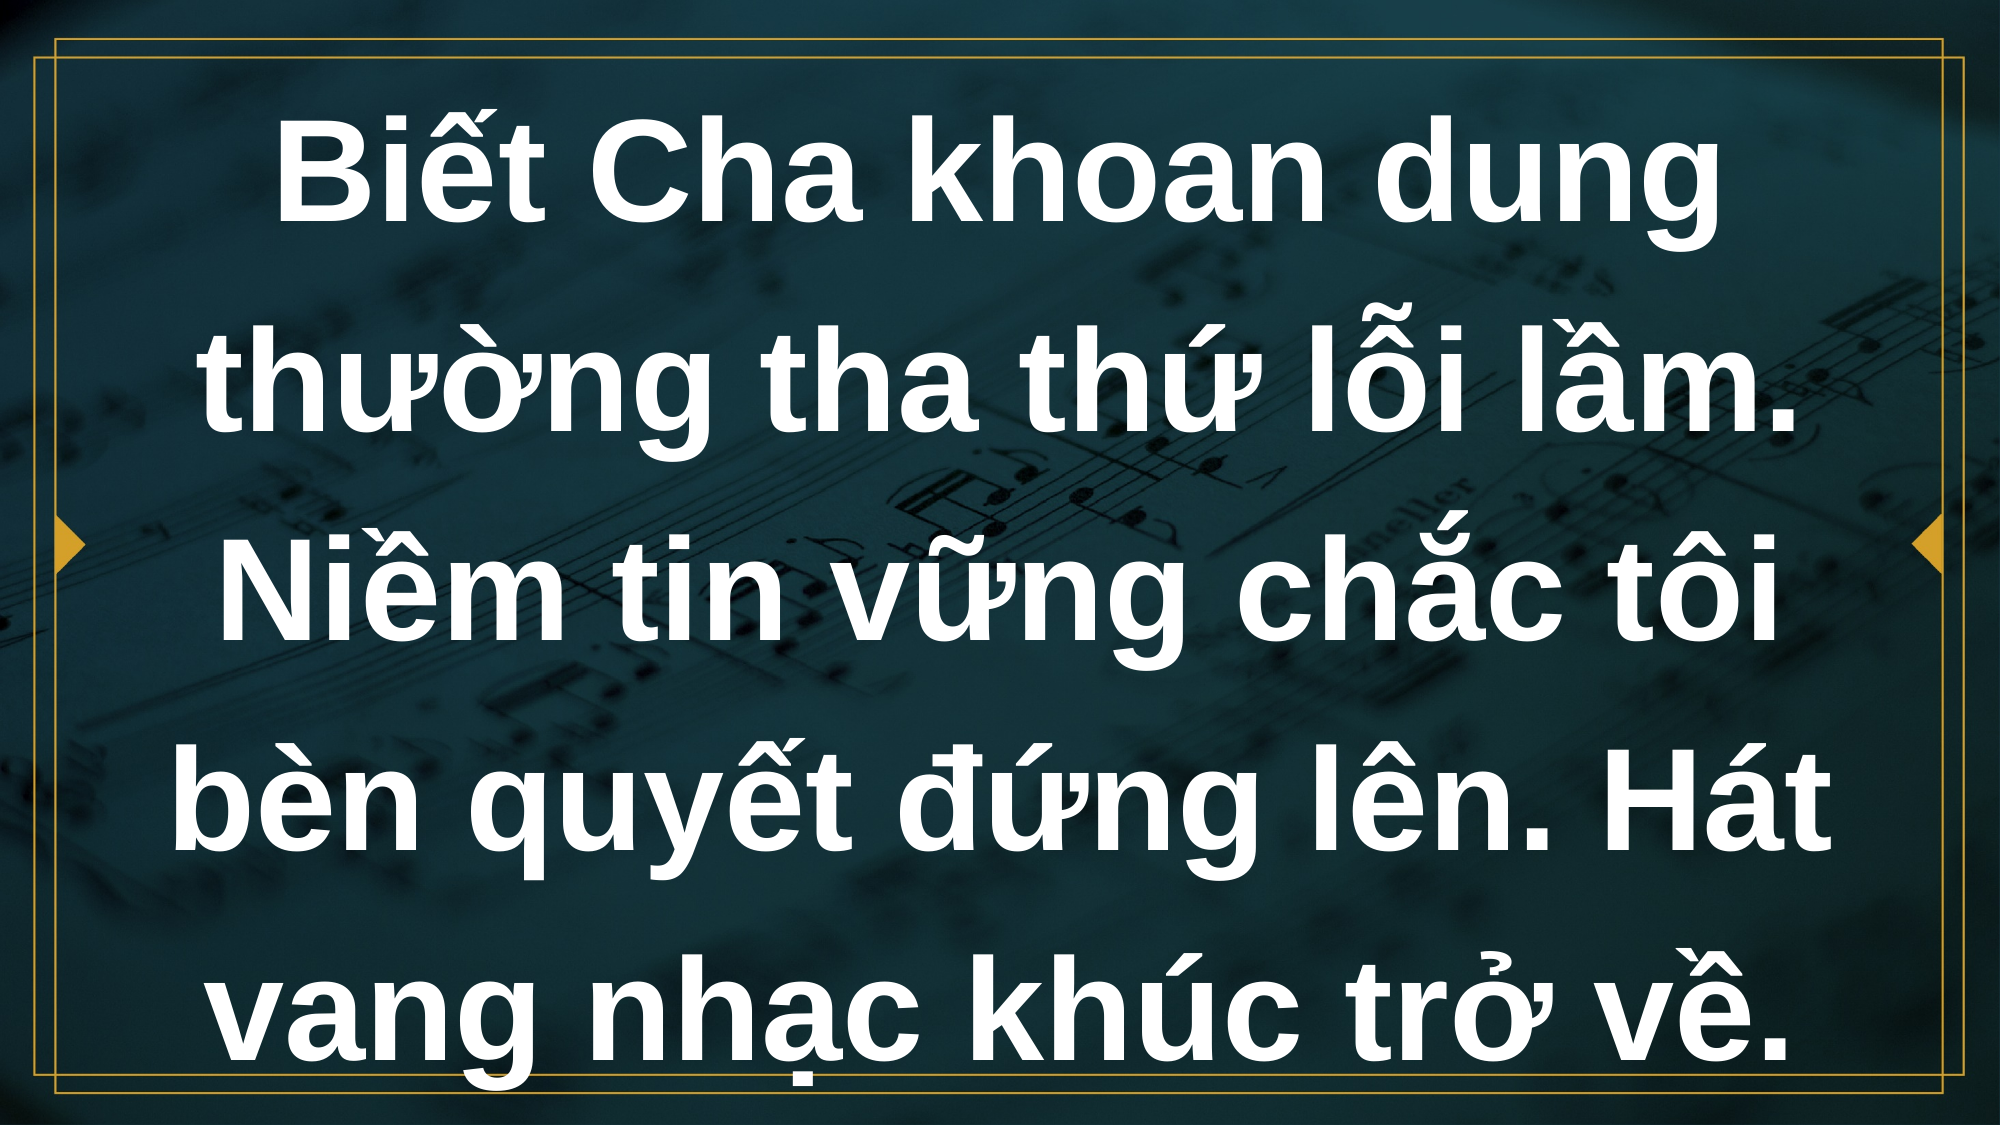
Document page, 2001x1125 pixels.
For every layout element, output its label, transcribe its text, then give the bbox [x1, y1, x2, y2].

picture [0, 0, 2000, 1125]
title Biết Cha khoan dung thường tha thứ lỗi lầm. Niềm tin vững chắc tôi bèn quyết đứng lên. Hát vang nhạc khúc trở về. [55, 53, 1945, 1077]
